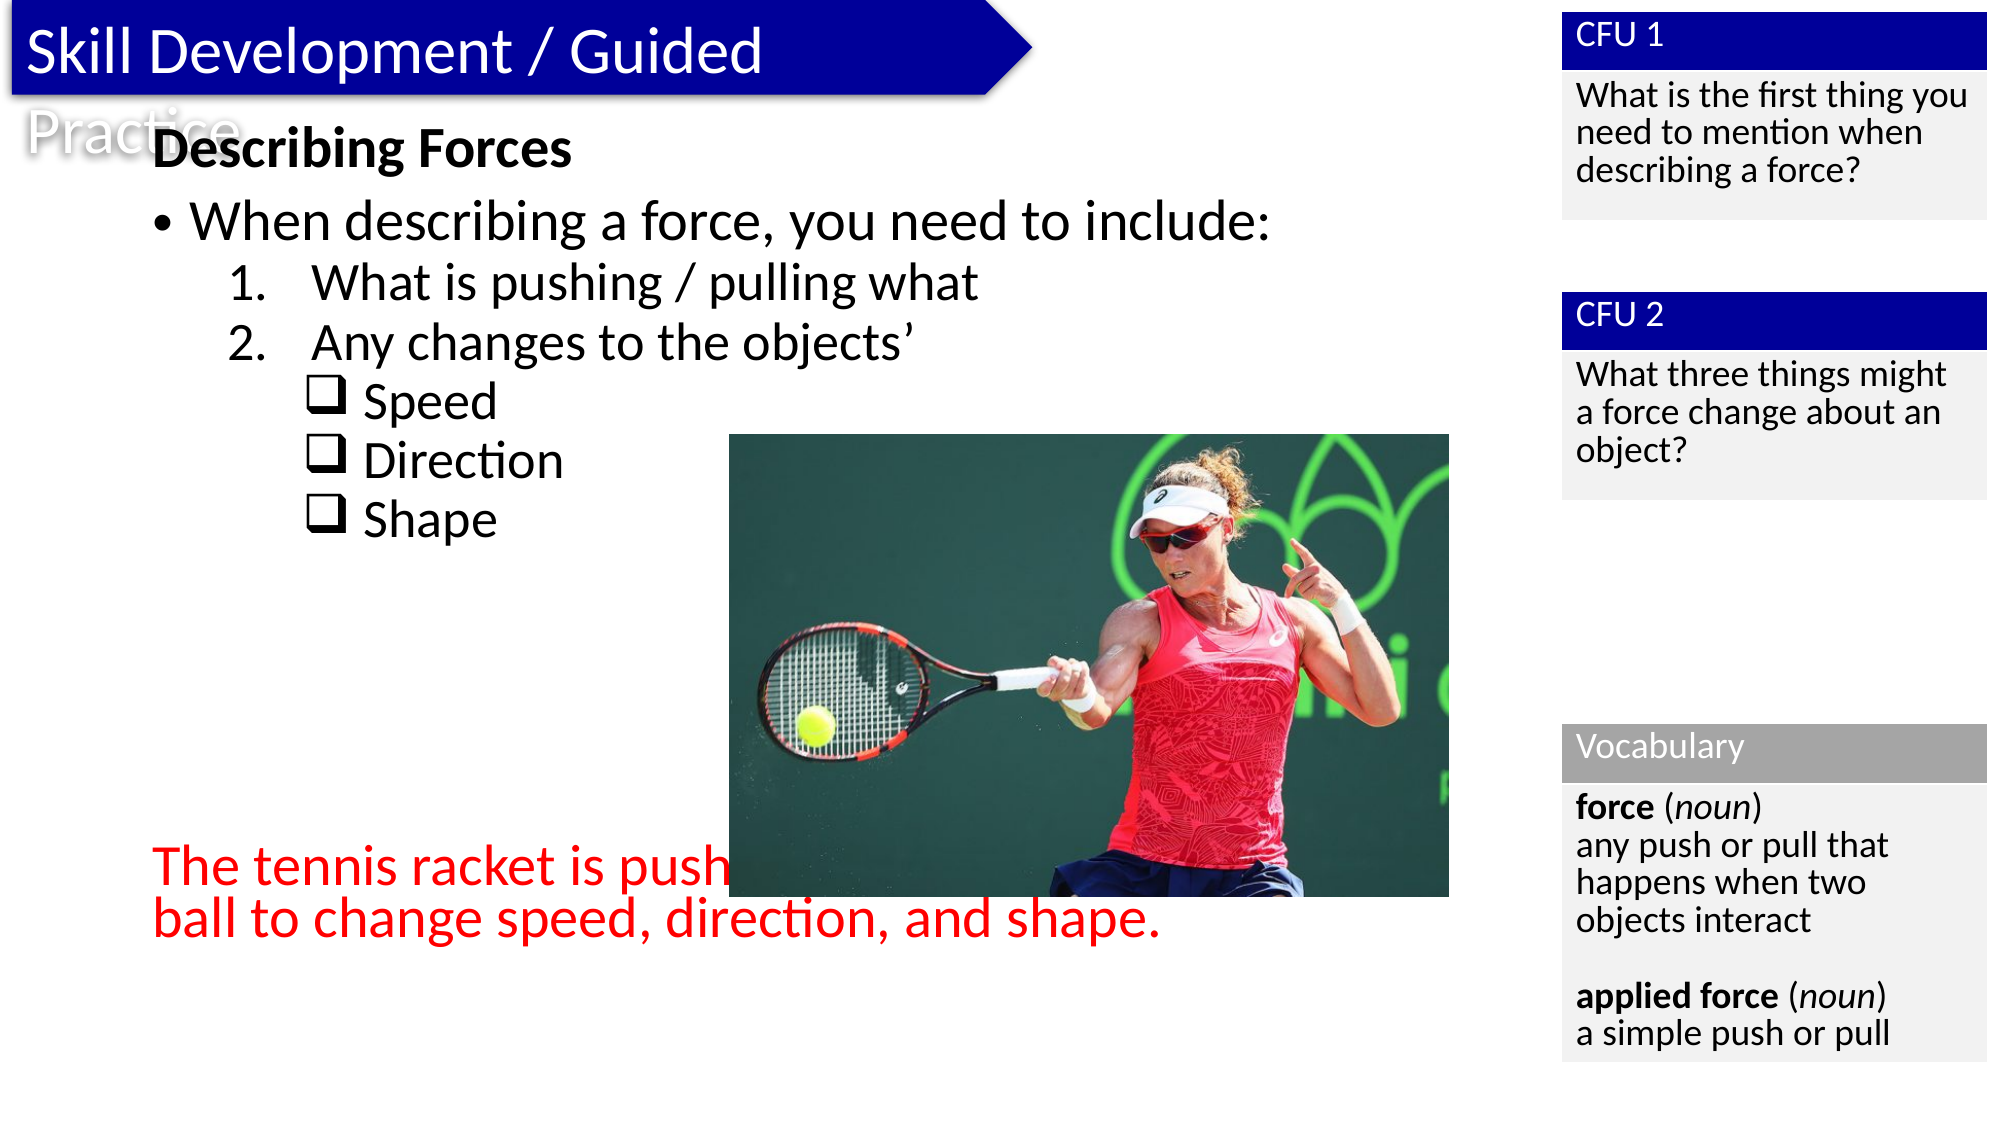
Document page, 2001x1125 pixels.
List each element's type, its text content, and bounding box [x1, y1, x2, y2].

table_cell What is the first thing you need to mention when describing a force? [1562, 72, 1987, 220]
text_box Skill Development / Guided Practice [11, 0, 1033, 95]
table_header Vocabulary [1562, 724, 1987, 783]
picture [729, 434, 1449, 897]
table_header CFU 1 [1562, 12, 1987, 70]
table_cell What three things might a force change about an object? [1562, 352, 1987, 500]
table_header CFU 2 [1562, 292, 1987, 350]
table_cell force (noun) any push or pull that happens when two objects interact applied force (noun) a simple push or pull [1562, 785, 1987, 1062]
list Describing Forces When describing a force, you need to include: What is pushing / pulling what Any changes to the objects’ Speed Direction Shape The tennis racket is pushing the ball. This is causing the ball to change speed, direction, and shape. [137, 118, 1542, 1125]
